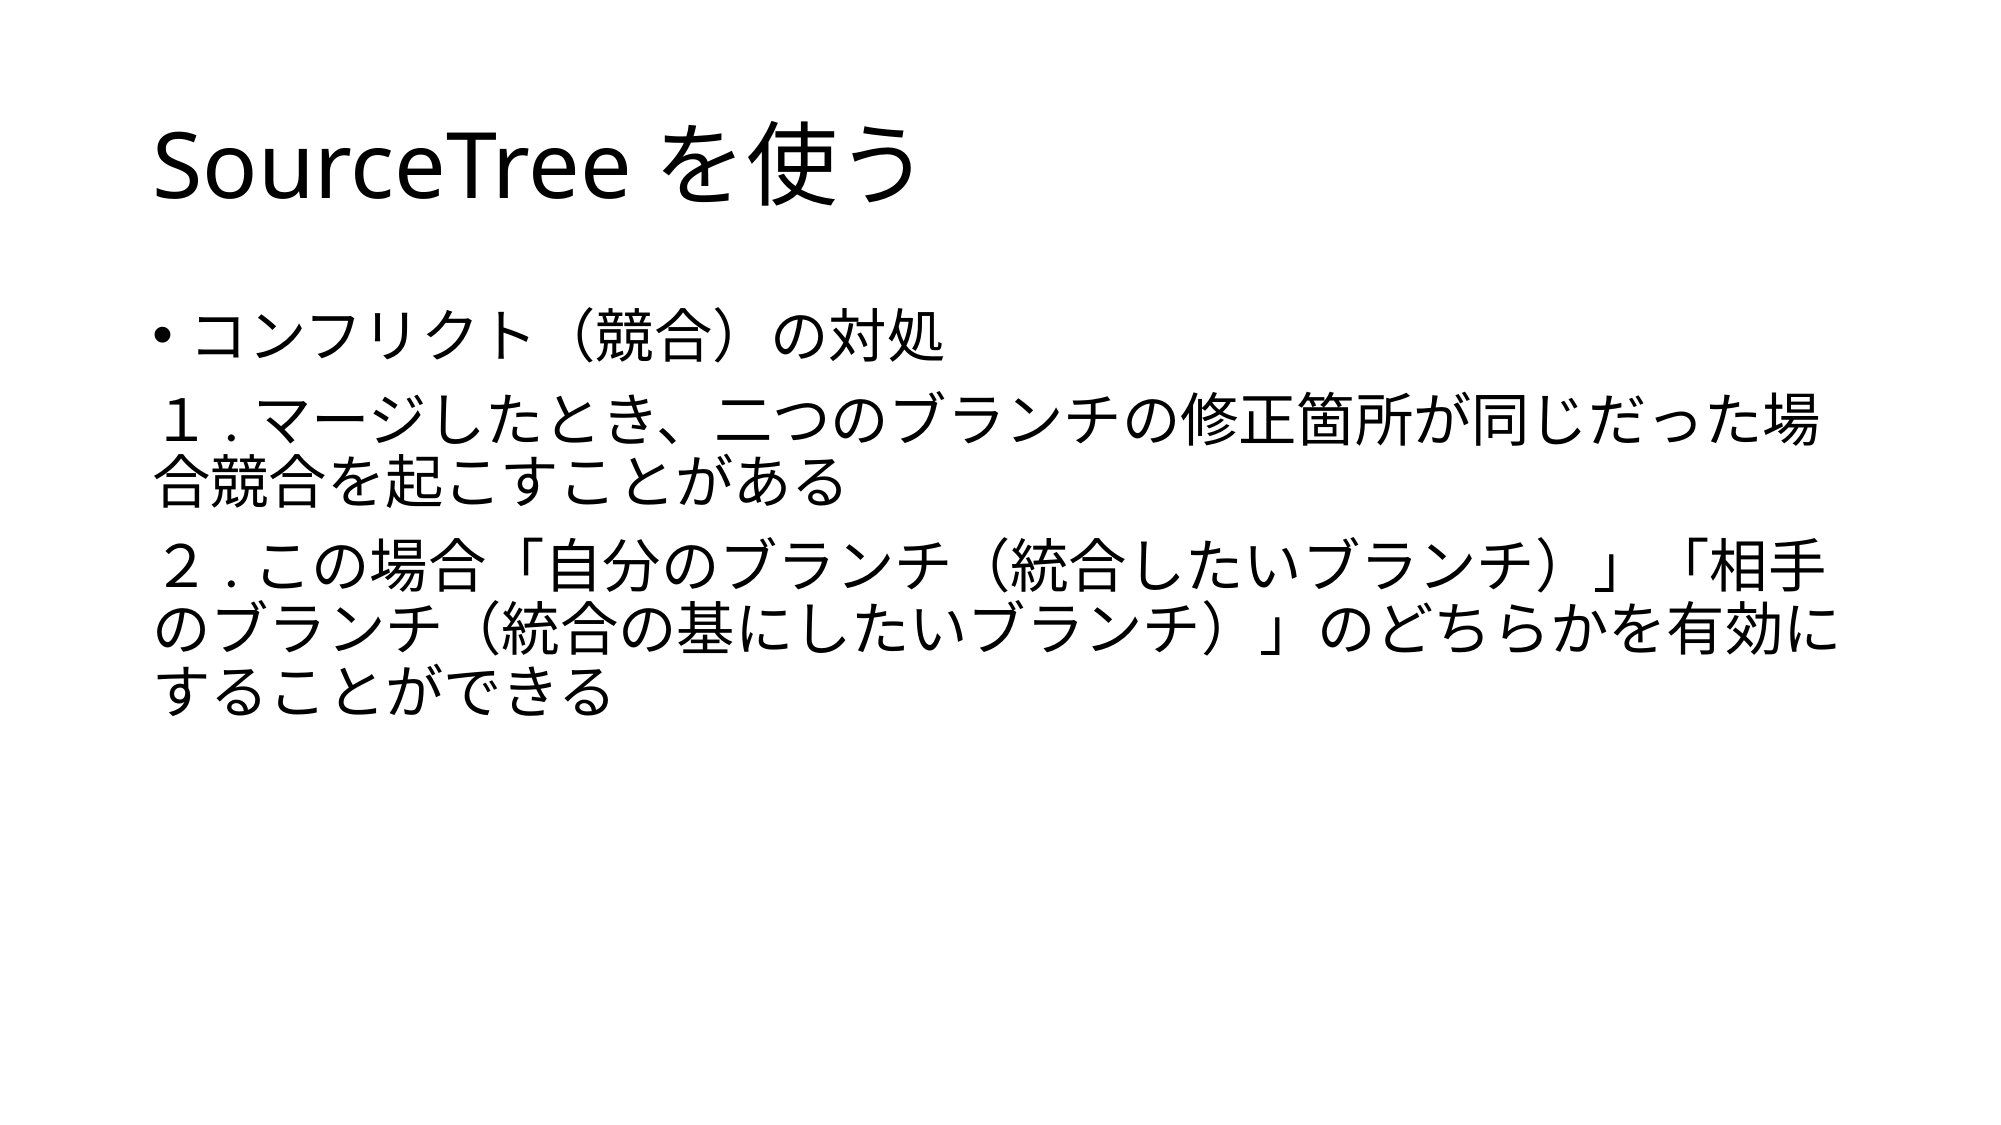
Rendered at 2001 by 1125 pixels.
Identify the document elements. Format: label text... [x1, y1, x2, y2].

list コンフリクト（競合）の対処 １.マージしたとき、二つのブランチの修正箇所が同じだった場合競合を起こすことがある ２.この場合「自分のブランチ（統合したいブランチ）」「相手のブランチ（統合の基にしたいブランチ）」のどちらかを有効にすることができる [137, 299, 1863, 1014]
title SourceTreeを使う [137, 59, 1863, 278]
